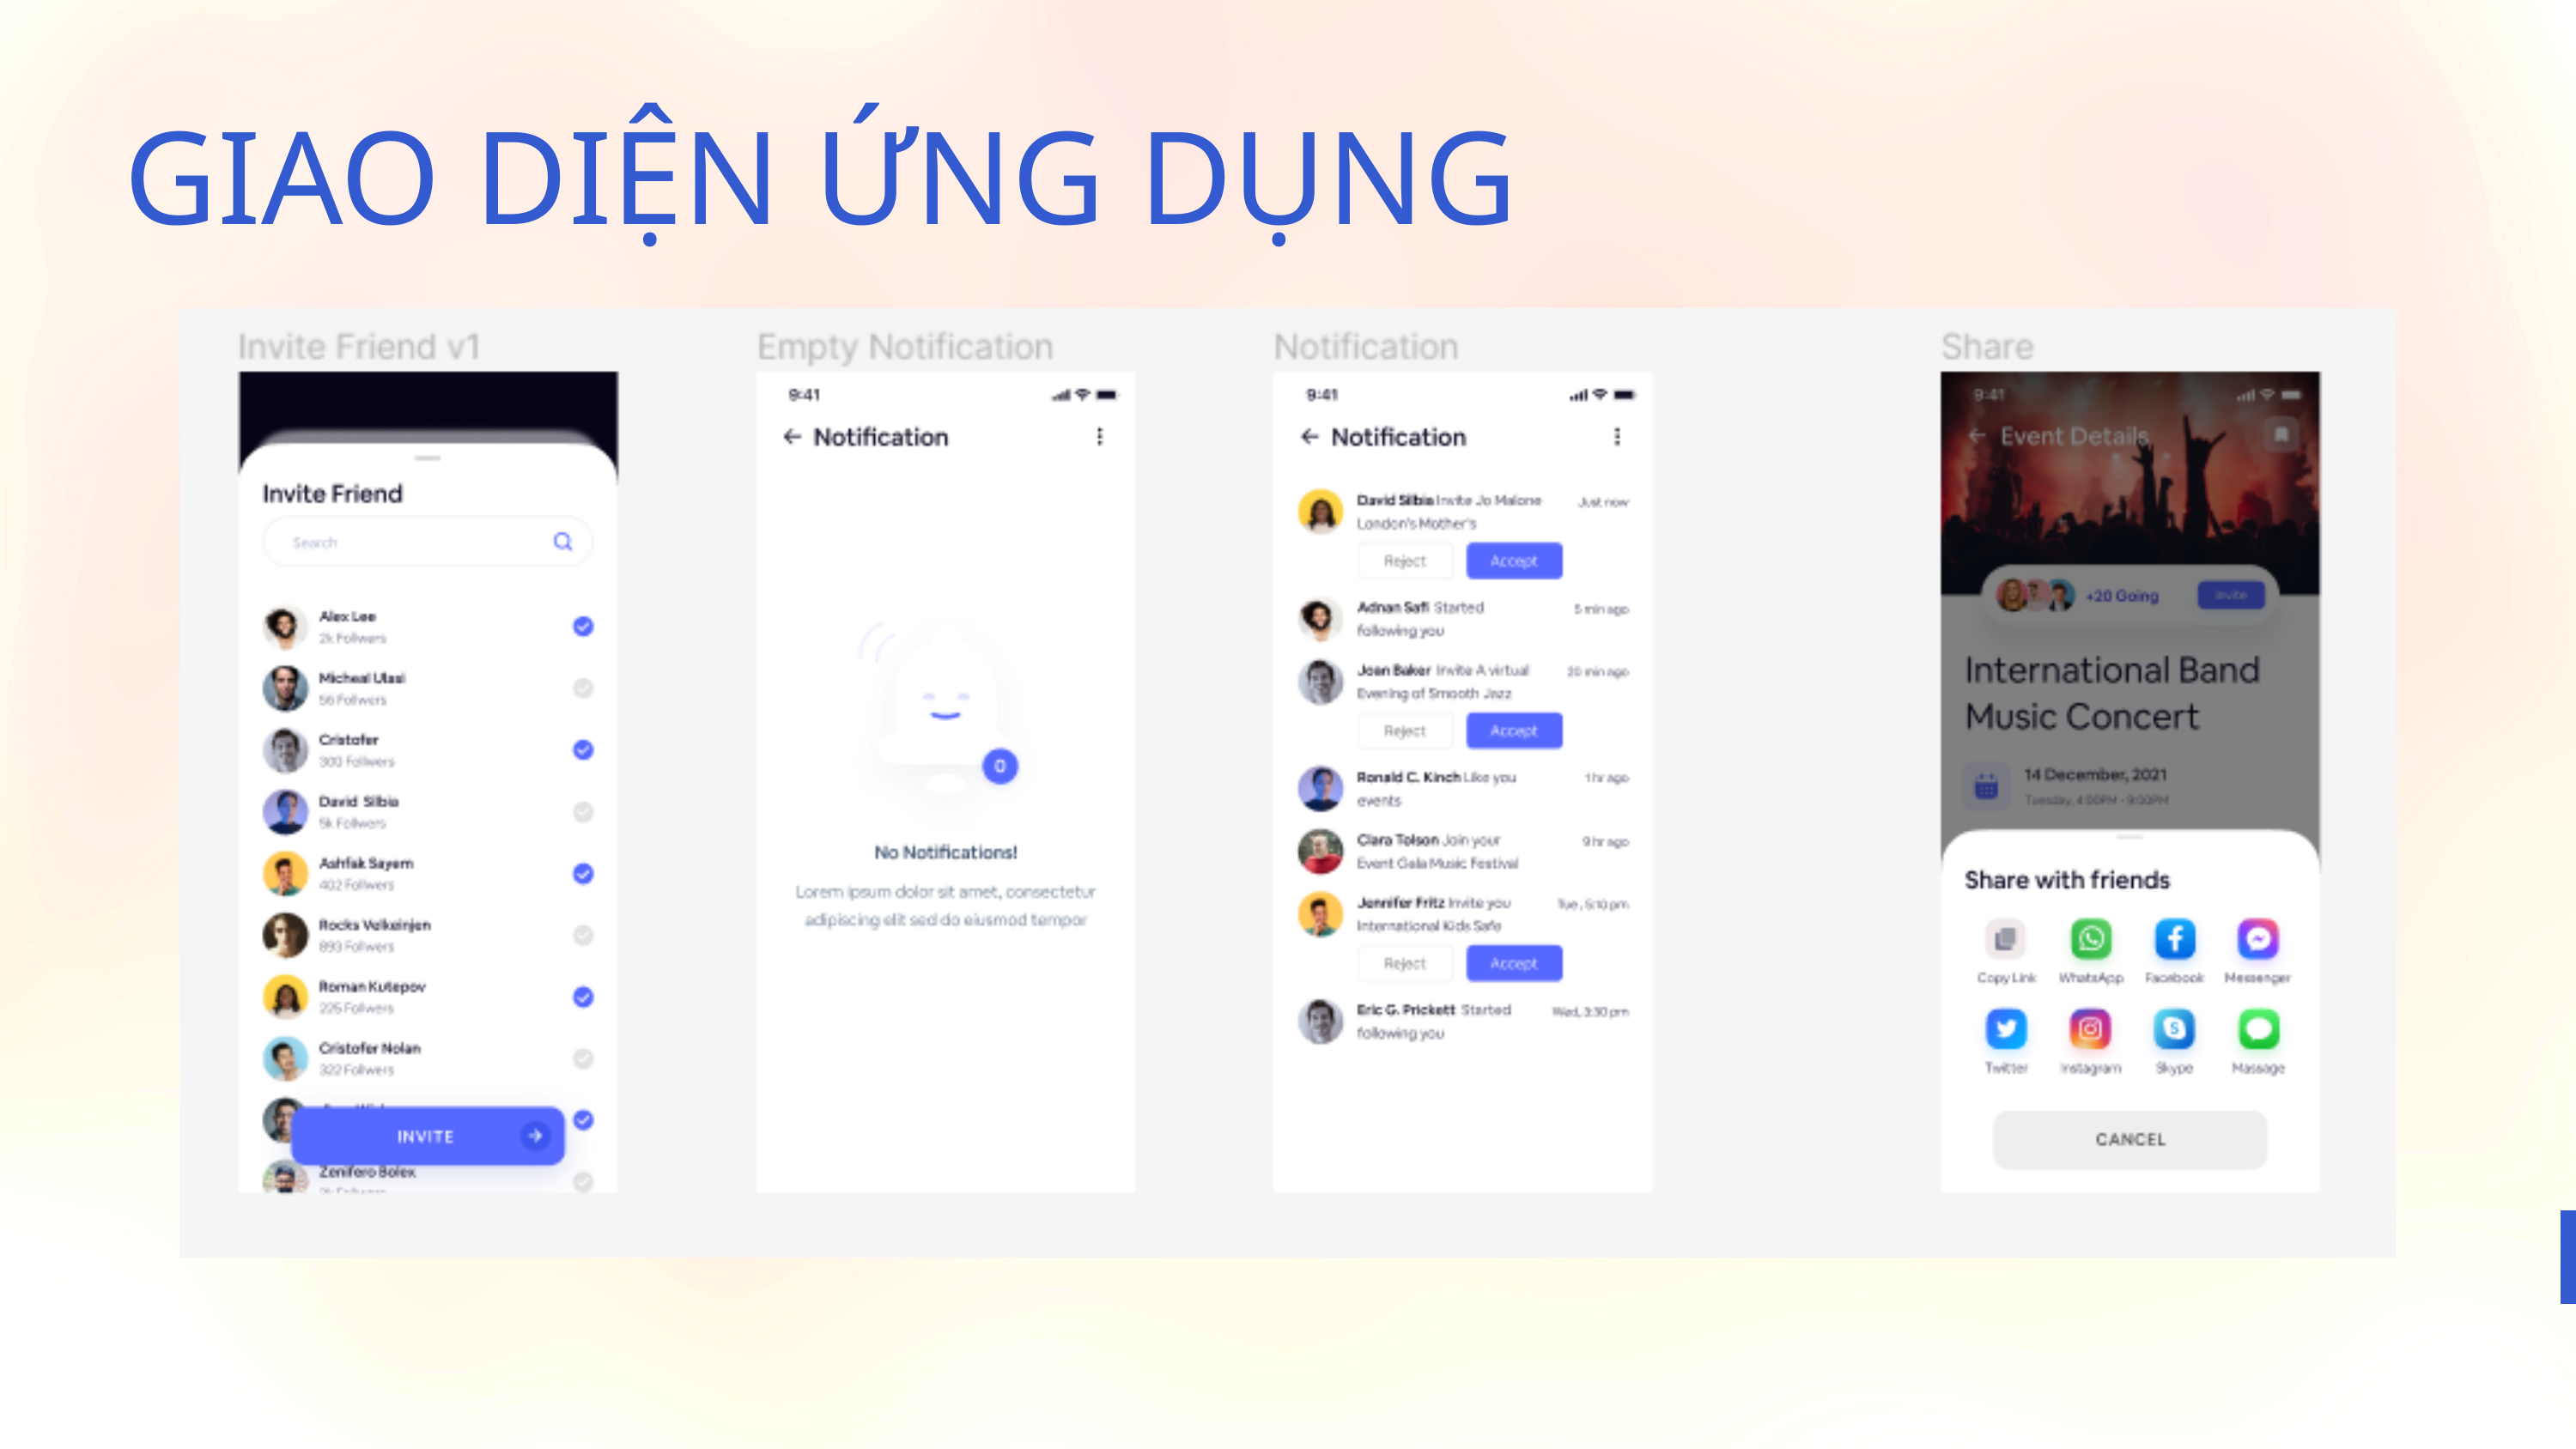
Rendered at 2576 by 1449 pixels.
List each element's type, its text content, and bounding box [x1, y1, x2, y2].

text_box [179, 308, 2397, 1258]
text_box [2560, 1210, 2576, 1304]
text_box GIAO DIỆN ỨNG DỤNG [21, 70, 1622, 251]
text_box [0, 0, 2576, 1449]
